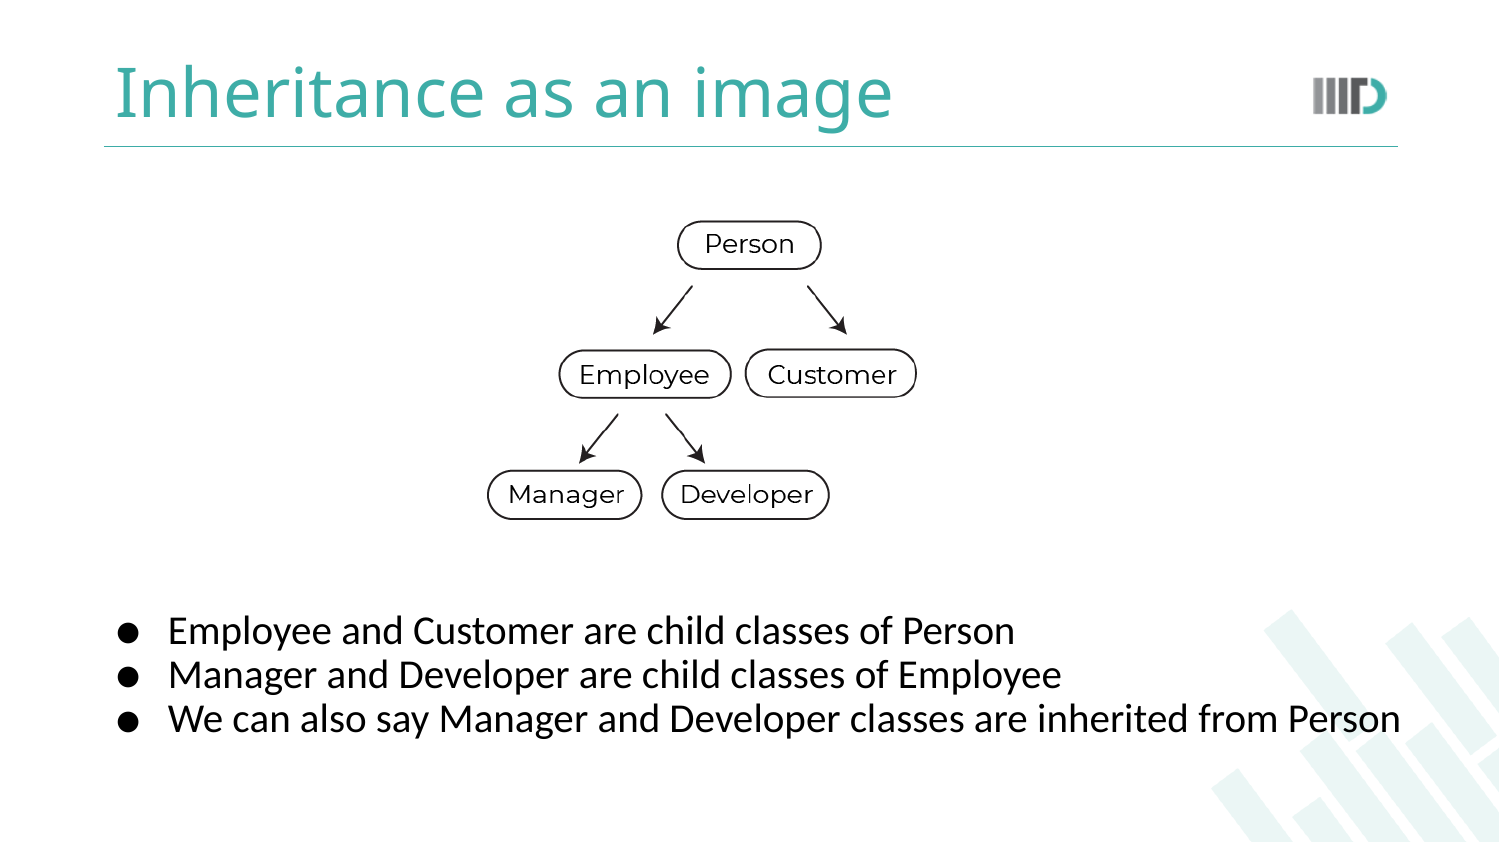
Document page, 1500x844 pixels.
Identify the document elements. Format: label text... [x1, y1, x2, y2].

title Inheritance as an image [103, 45, 1267, 147]
picture [454, 192, 1046, 533]
picture [1192, 589, 1500, 844]
list Employee and Customer are child classes of Person Manager and Developer are child classes of Employee We can also say Manager and Developer classes are inherited from Person [80, 603, 1420, 761]
picture [1299, 68, 1398, 124]
